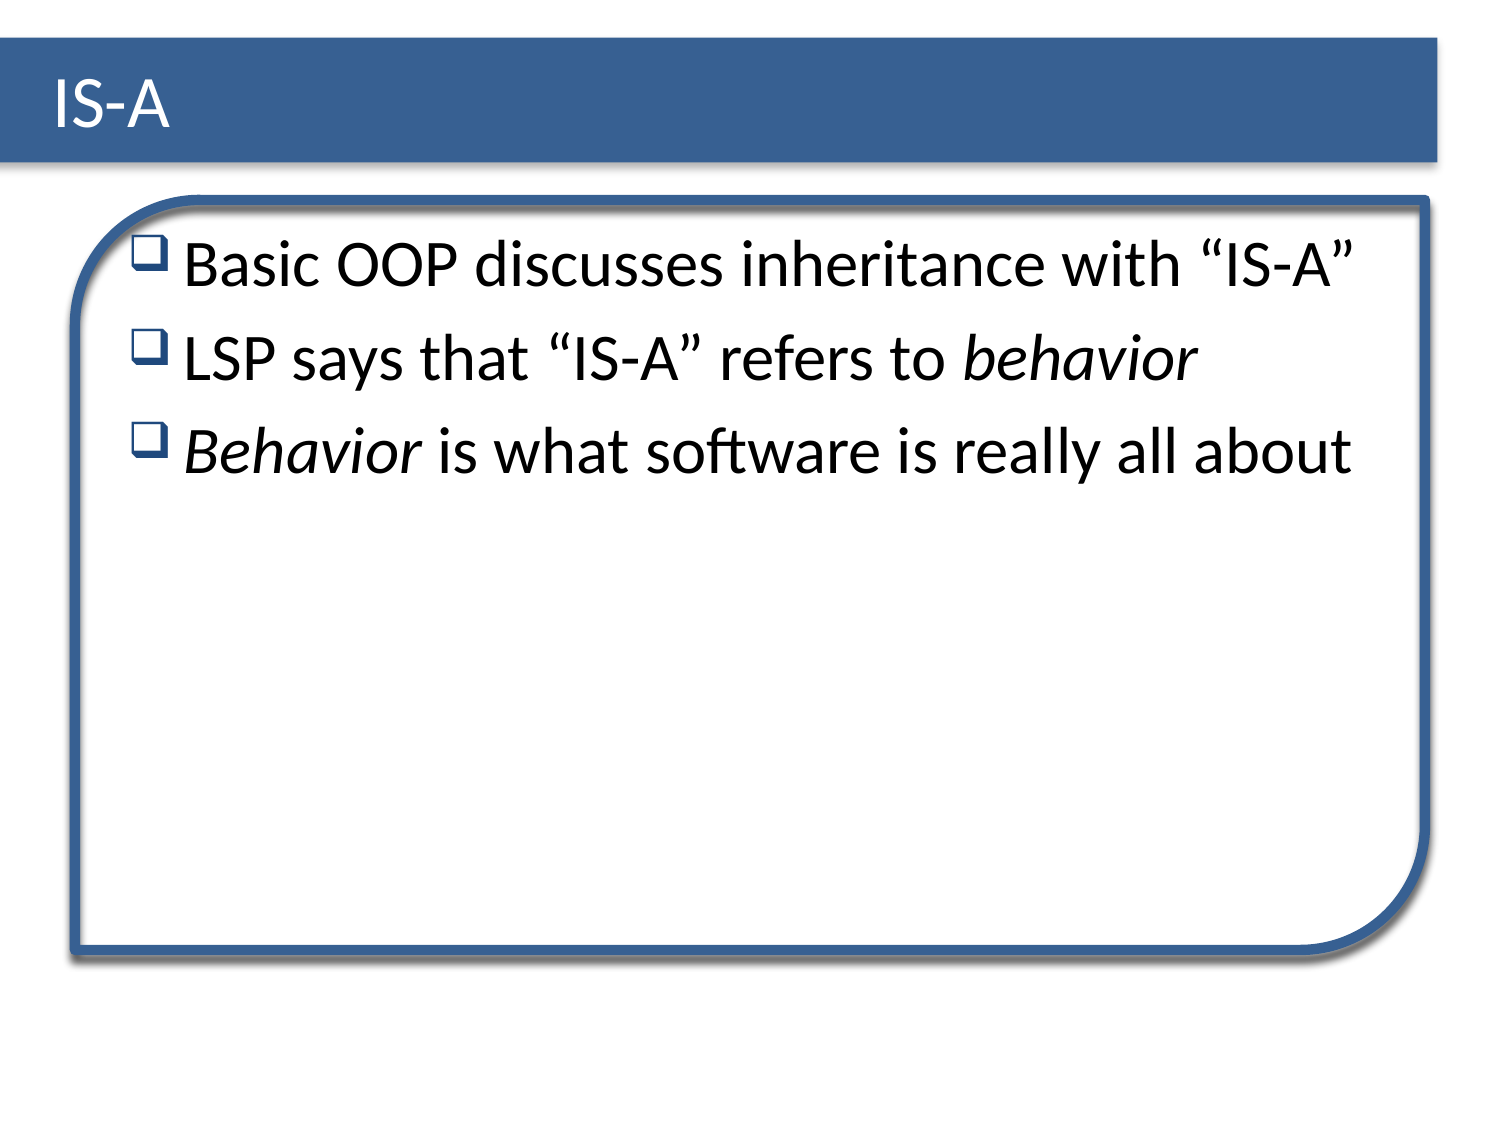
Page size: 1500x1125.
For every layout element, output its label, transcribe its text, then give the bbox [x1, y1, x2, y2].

list Basic OOP discusses inheritance with “IS-A” LSP says that “IS-A” refers to behavior Behavior is what software is really all about [112, 212, 1413, 955]
title IS-A [37, 45, 1425, 150]
